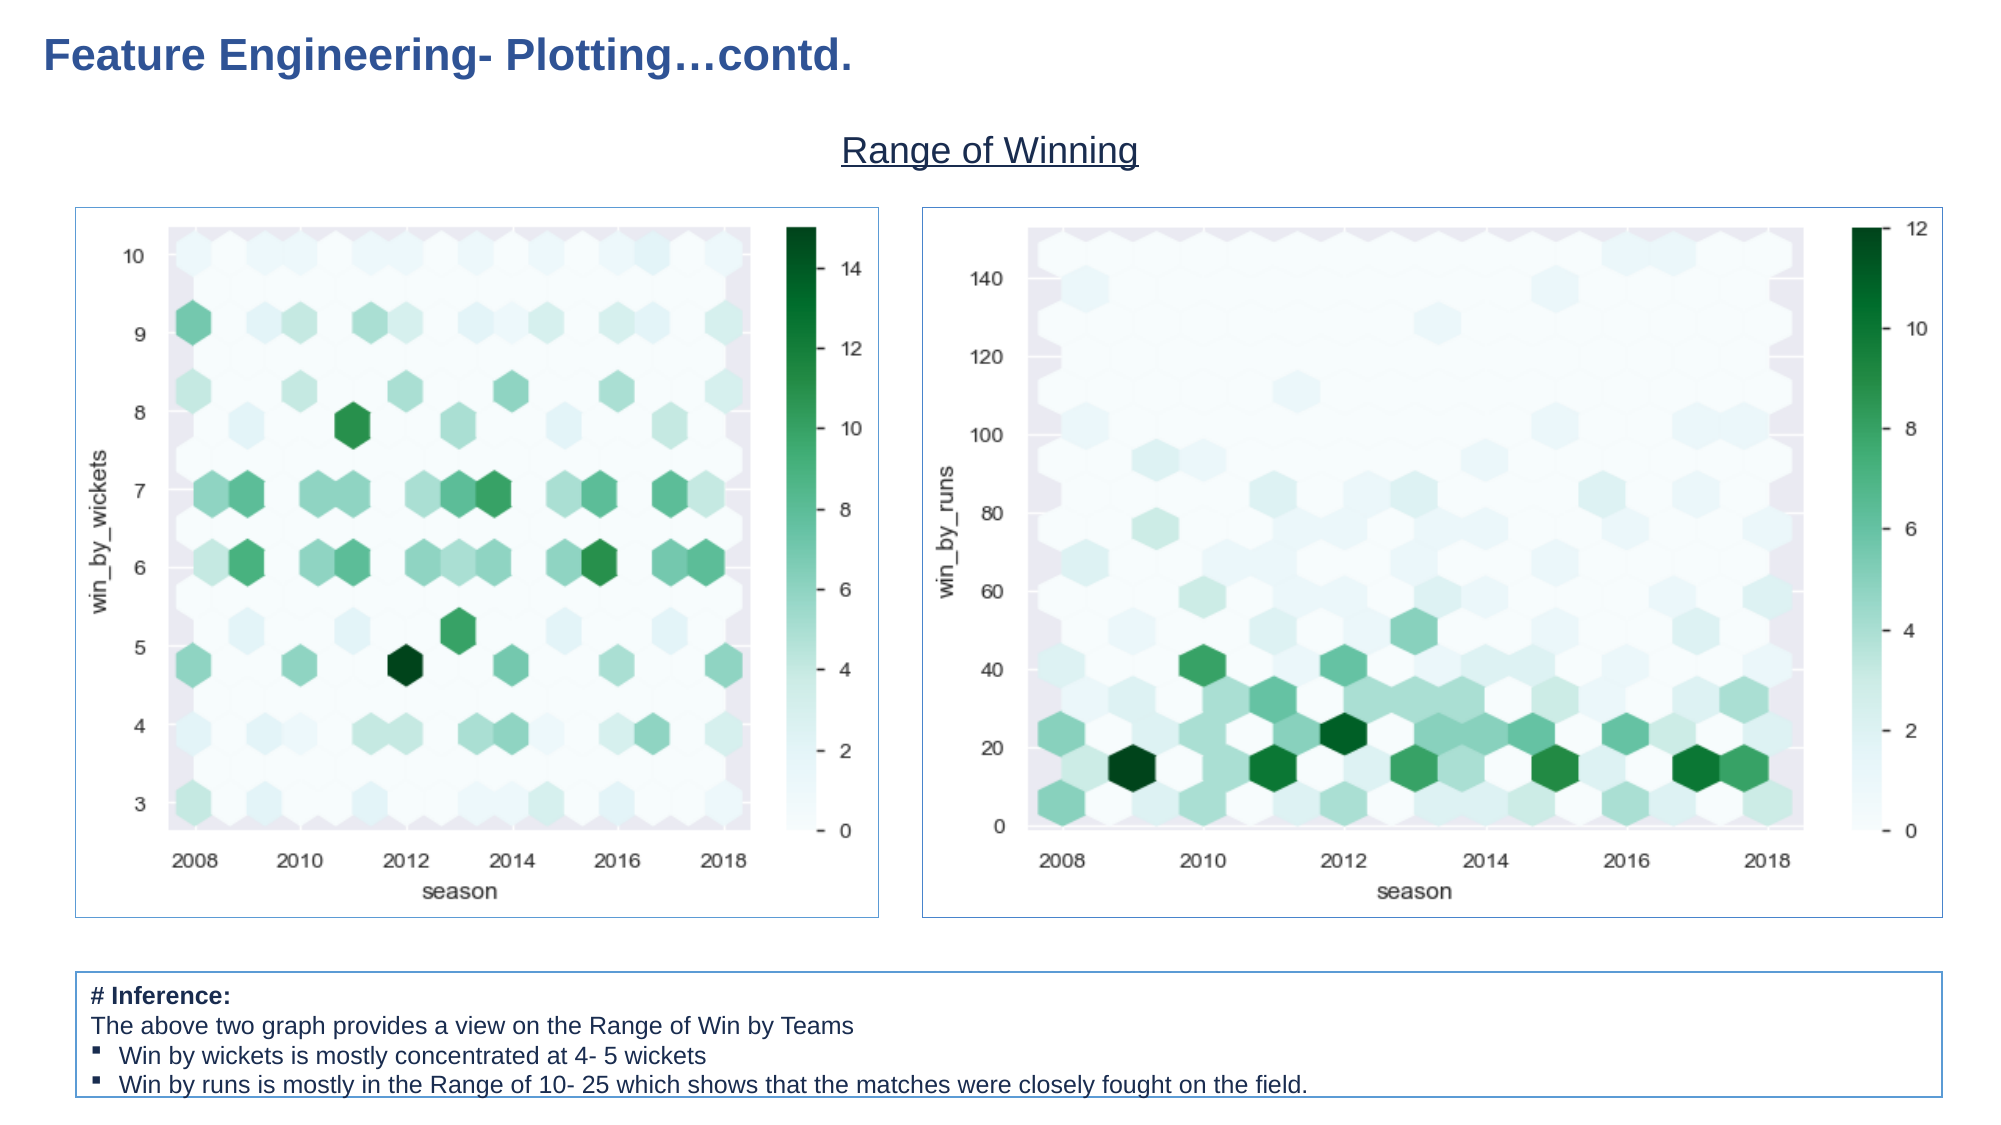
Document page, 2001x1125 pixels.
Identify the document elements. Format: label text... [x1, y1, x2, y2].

picture [922, 206, 1943, 918]
text_box Feature Engineering- Plotting…contd. [28, 24, 1855, 89]
text_box # Inference: The above two graph provides a view on the Range of Win by Teams Win by wickets is mostly concentrated at 4- 5 wickets Win by runs is mostly in the Range of 10- 25 which shows that the matches were closely fought on the field. [75, 971, 1943, 1098]
picture [75, 207, 879, 918]
text_box Range of Winning [119, 118, 1861, 226]
